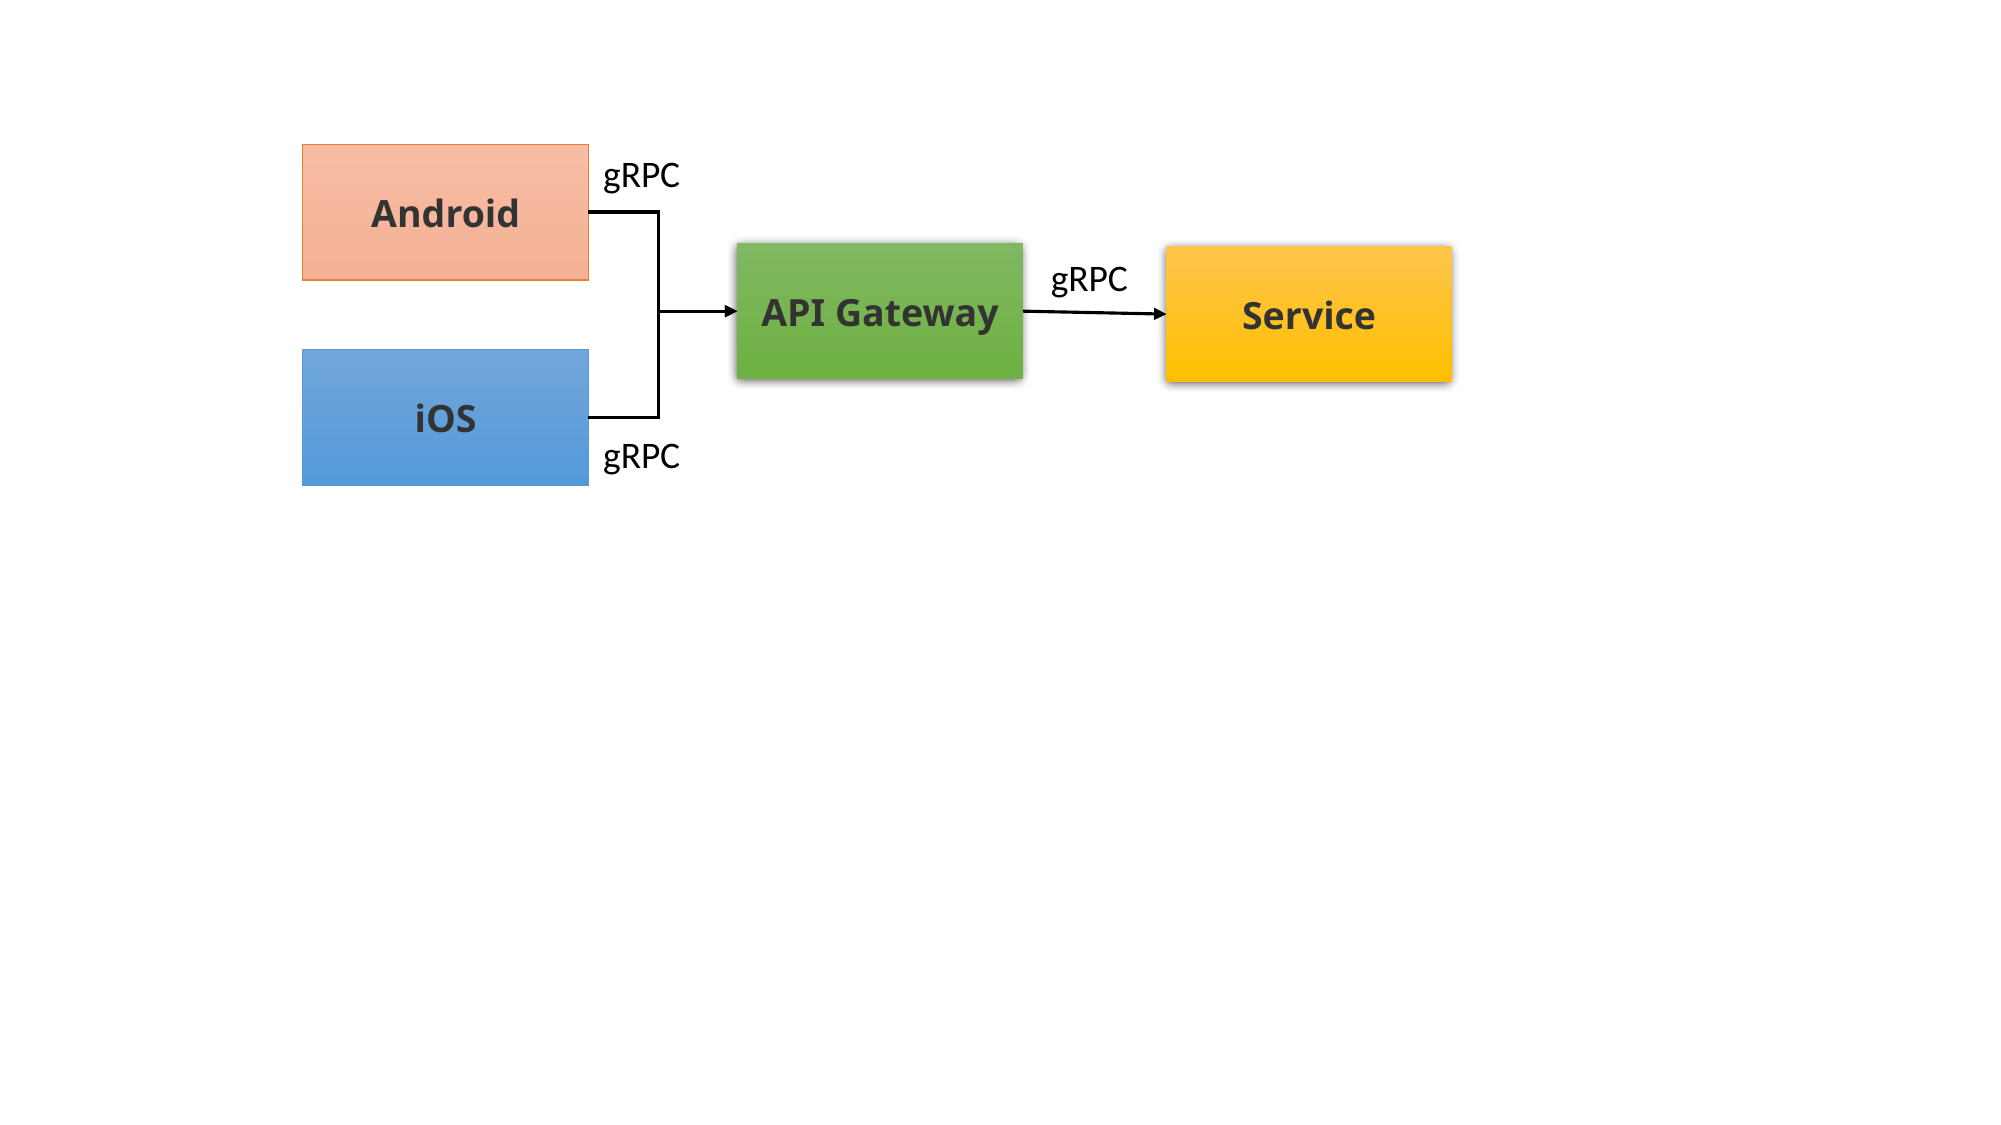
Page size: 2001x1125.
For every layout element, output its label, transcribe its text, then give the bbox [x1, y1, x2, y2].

text_box gRPC [588, 424, 696, 484]
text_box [588, 311, 738, 418]
text_box Android [302, 144, 589, 281]
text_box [588, 211, 738, 311]
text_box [1022, 311, 1167, 315]
text_box API Gateway [738, 243, 1023, 380]
text_box gRPC [1036, 246, 1144, 307]
text_box gRPC [588, 142, 696, 203]
text_box Service [1166, 246, 1453, 383]
text_box iOS [302, 349, 589, 486]
